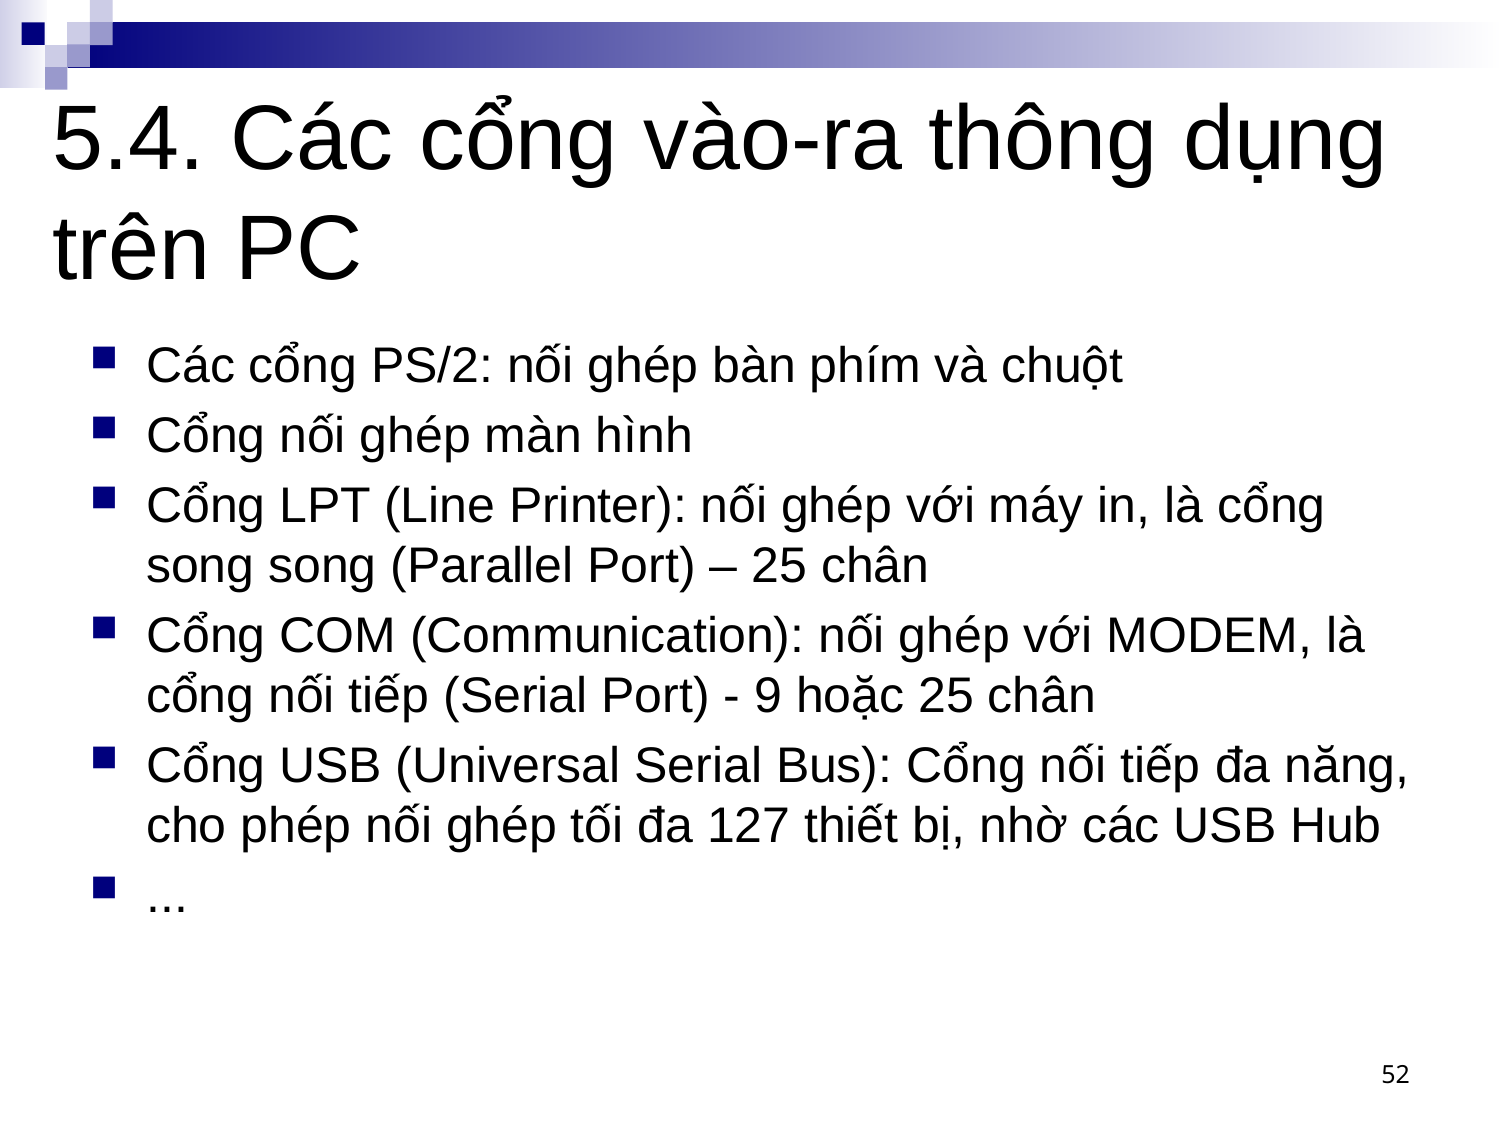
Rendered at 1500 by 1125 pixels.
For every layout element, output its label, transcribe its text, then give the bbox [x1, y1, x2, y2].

slide_number 52 [1074, 1024, 1426, 1101]
title 5.4. Các cổng vào-ra thông dụng trên PC [37, 74, 1476, 301]
list Các cổng PS/2: nối ghép bàn phím và chuột Cổng nối ghép màn hình Cổng LPT (Line Printer): nối ghép với máy in, là cổng song song (Parallel Port) – 25 chân Cổng COM (Communication): nối ghép với MODEM, là cổng nối tiếp (Serial Port) - 9 hoặc 25 chân Cổng USB (Universal Serial Bus): Cổng nối tiếp đa năng, cho phép nối ghép tối đa 127 thiết bị, nhờ các USB Hub ... [74, 324, 1463, 1051]
